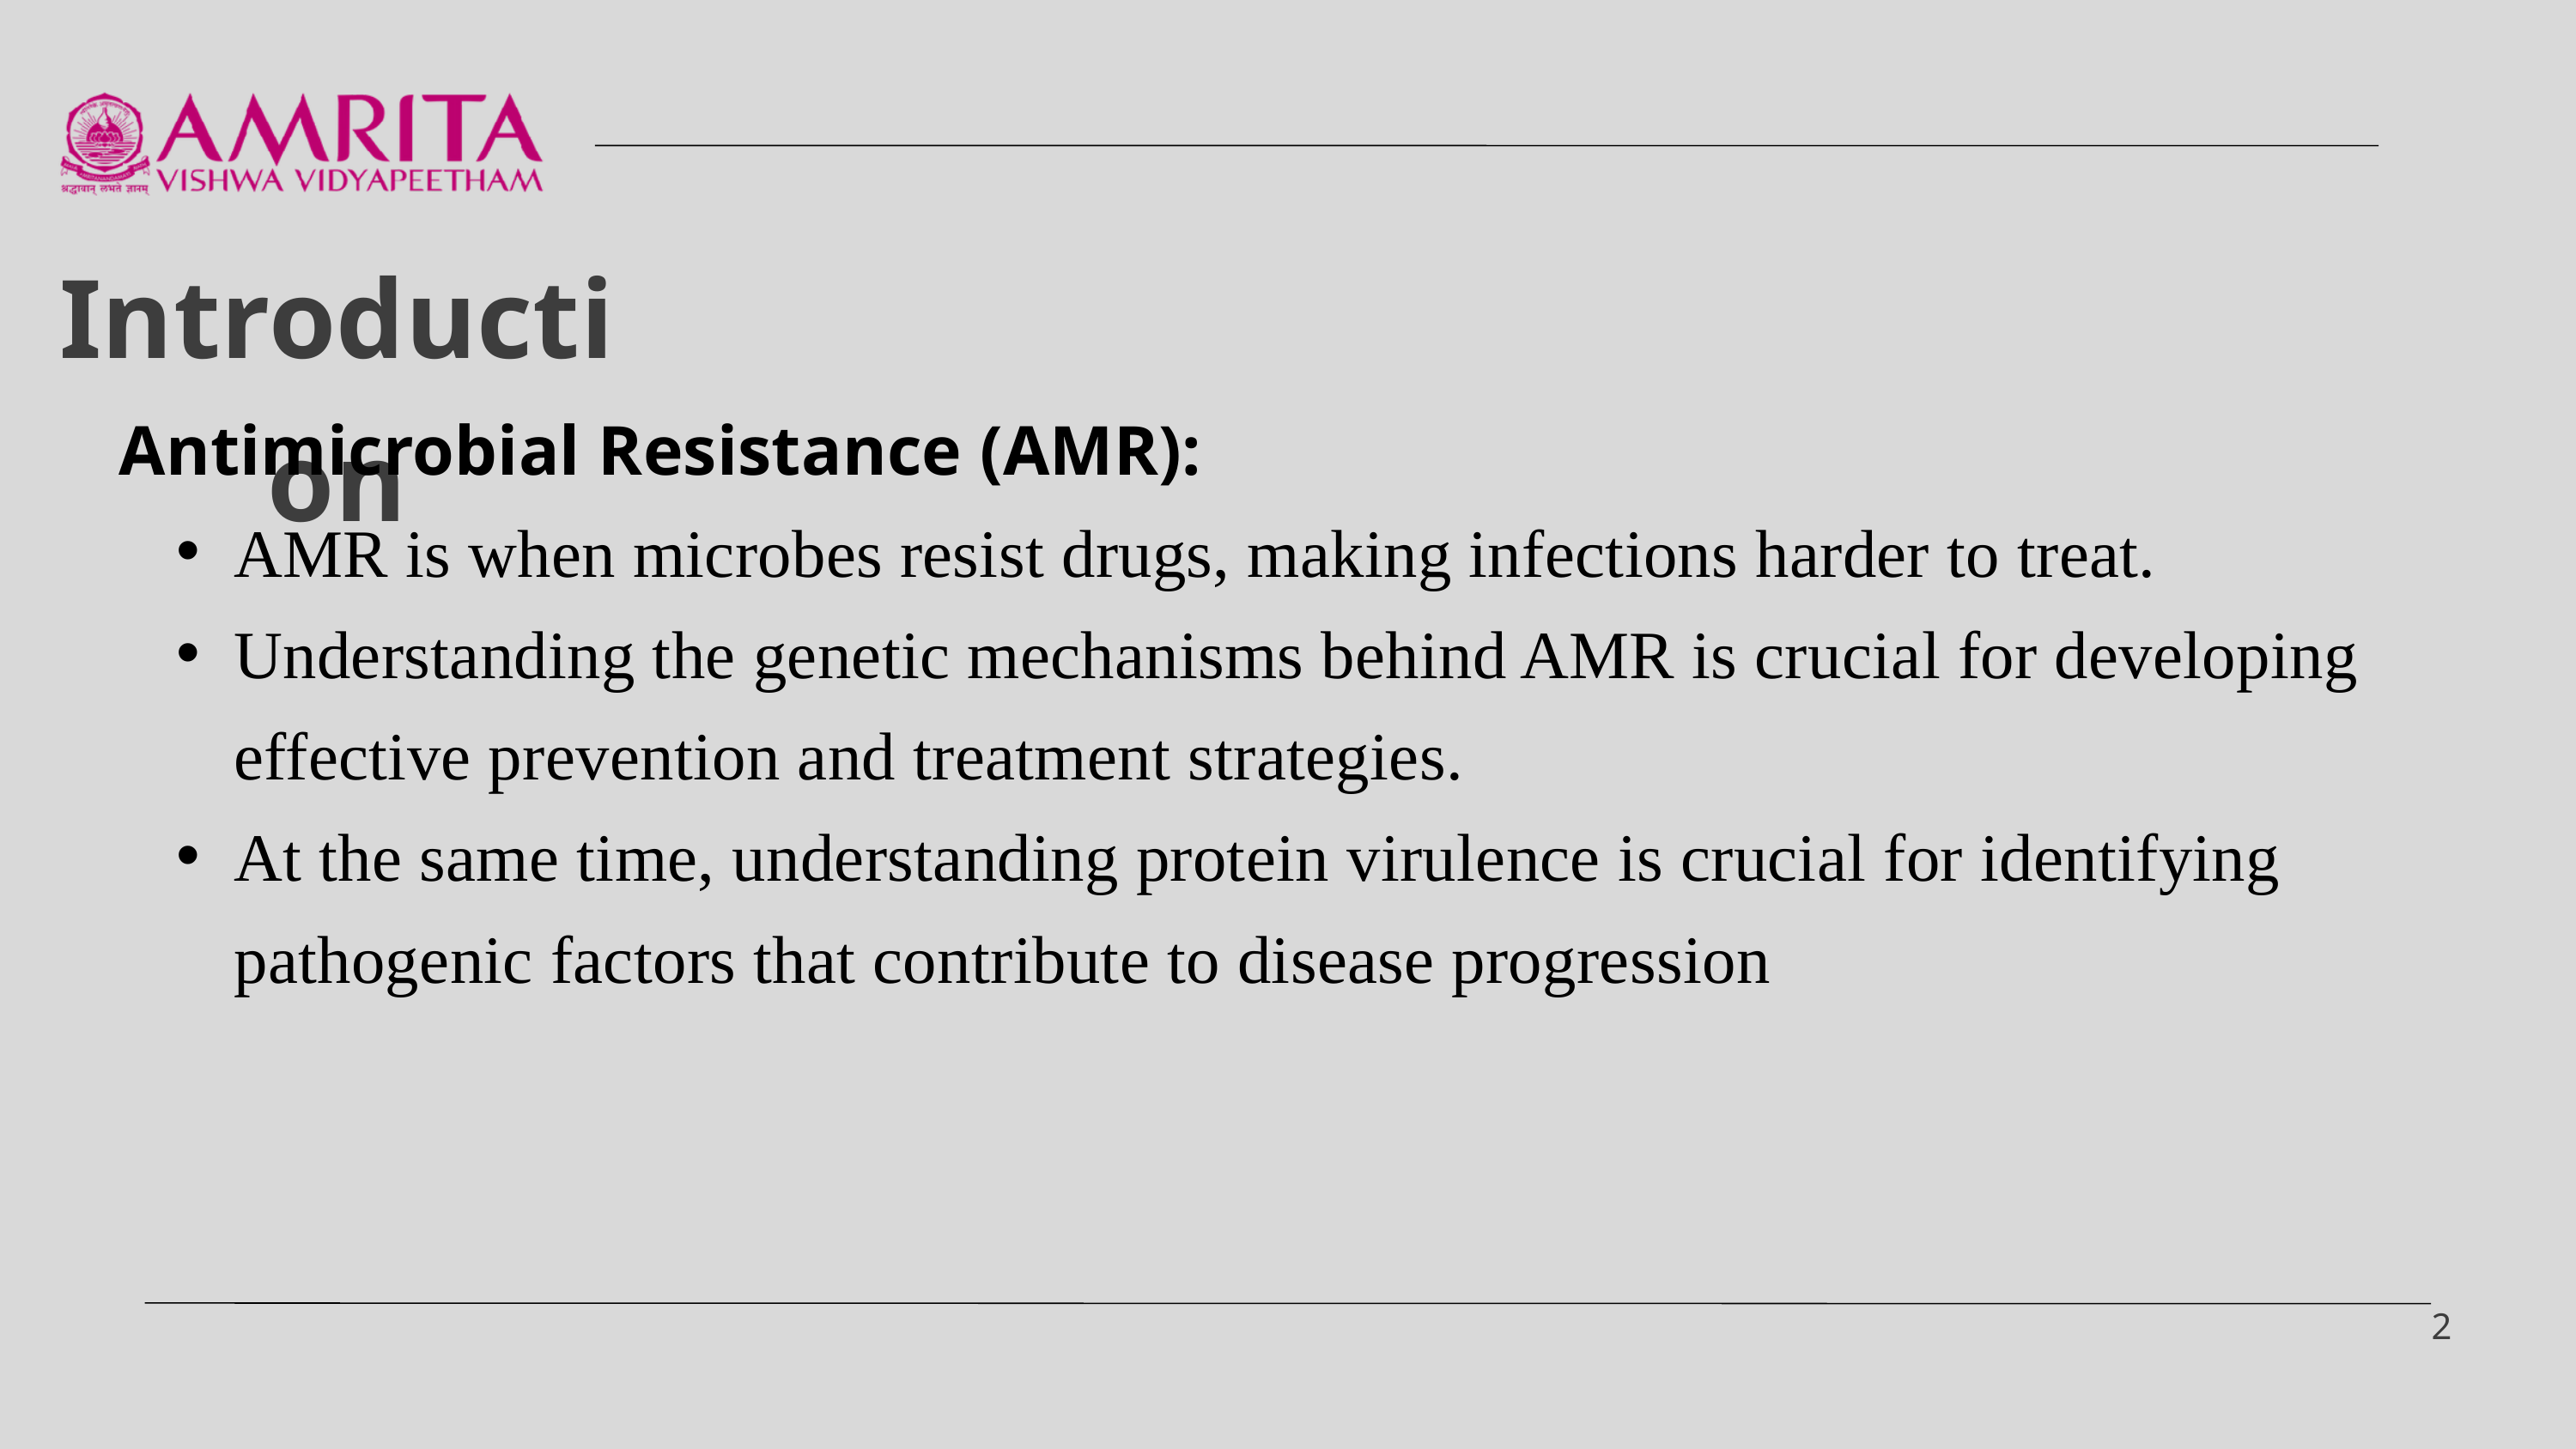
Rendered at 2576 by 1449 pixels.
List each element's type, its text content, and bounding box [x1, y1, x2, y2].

text_box Introduction [55, 217, 619, 543]
text_box [55, 56, 550, 217]
text_box 2 [2431, 1296, 2452, 1348]
text_box Antimicrobial Resistance (AMR): AMR is when microbes resist drugs, making infections harder to treat. Understanding the genetic mechanisms behind AMR is crucial for developing effective prevention and treatment strategies. At the same time, understanding protein virulence is crucial for identifying pathogenic factors that contribute to disease progression [118, 387, 2432, 997]
